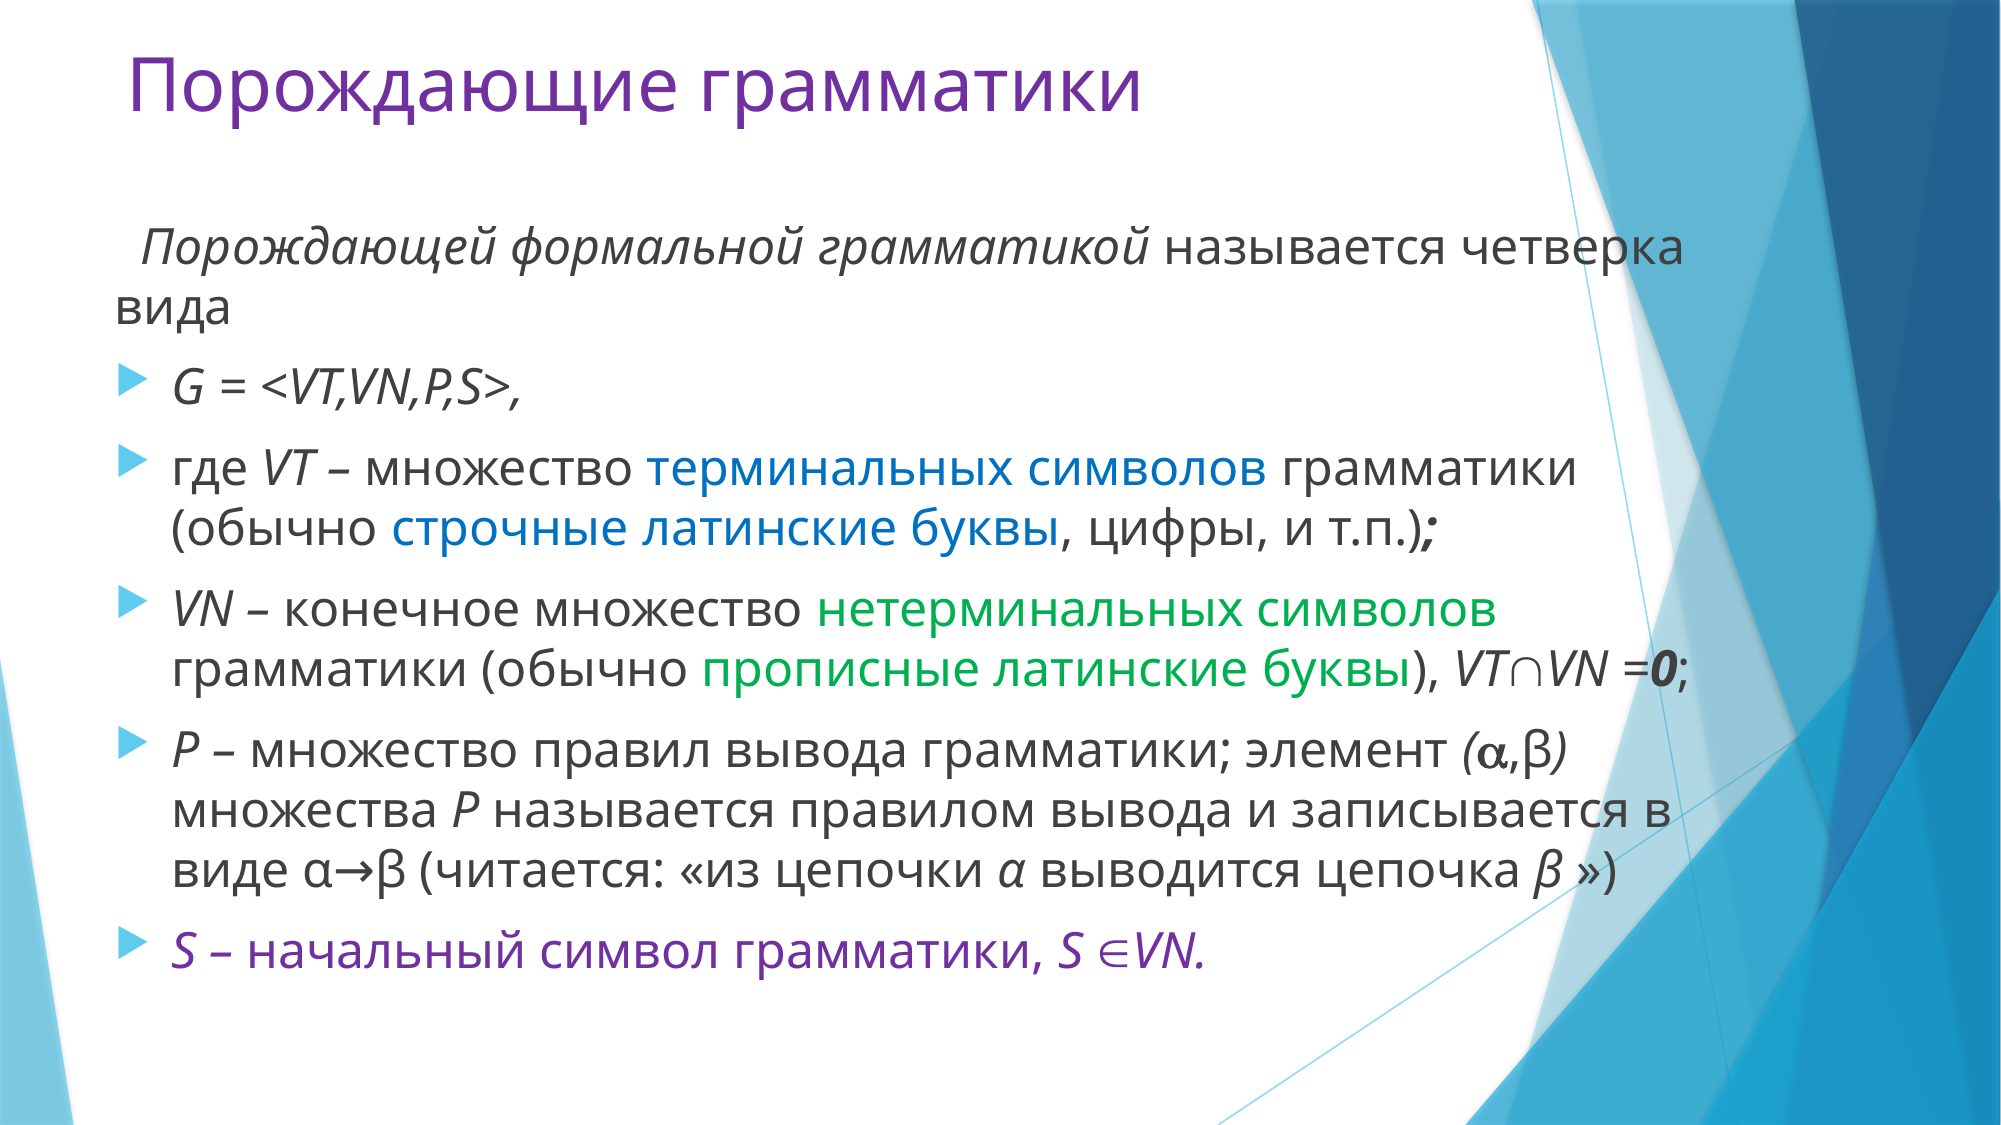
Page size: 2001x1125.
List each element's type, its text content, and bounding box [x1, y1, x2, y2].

title Порождающие грамматики [111, 29, 1522, 153]
text_box Порождающей формальной грамматикой называется четверка вида G = <VT,VN,P,S>, где VT – множество терминальных символов грамматики (обычно строчные латинские буквы, цифры, и т.п.); VN – конечное множество нетерминальных символов грамматики (обычно прописные латинские буквы), VTVN =0; Р – множество правил вывода грамматики; элемент (,β) множества Р называется правилом вывода и записывается в виде α→β (читается: «из цепочки α выводится цепочка β ») S – начальный символ грамматики, S VN. [99, 206, 1794, 1050]
